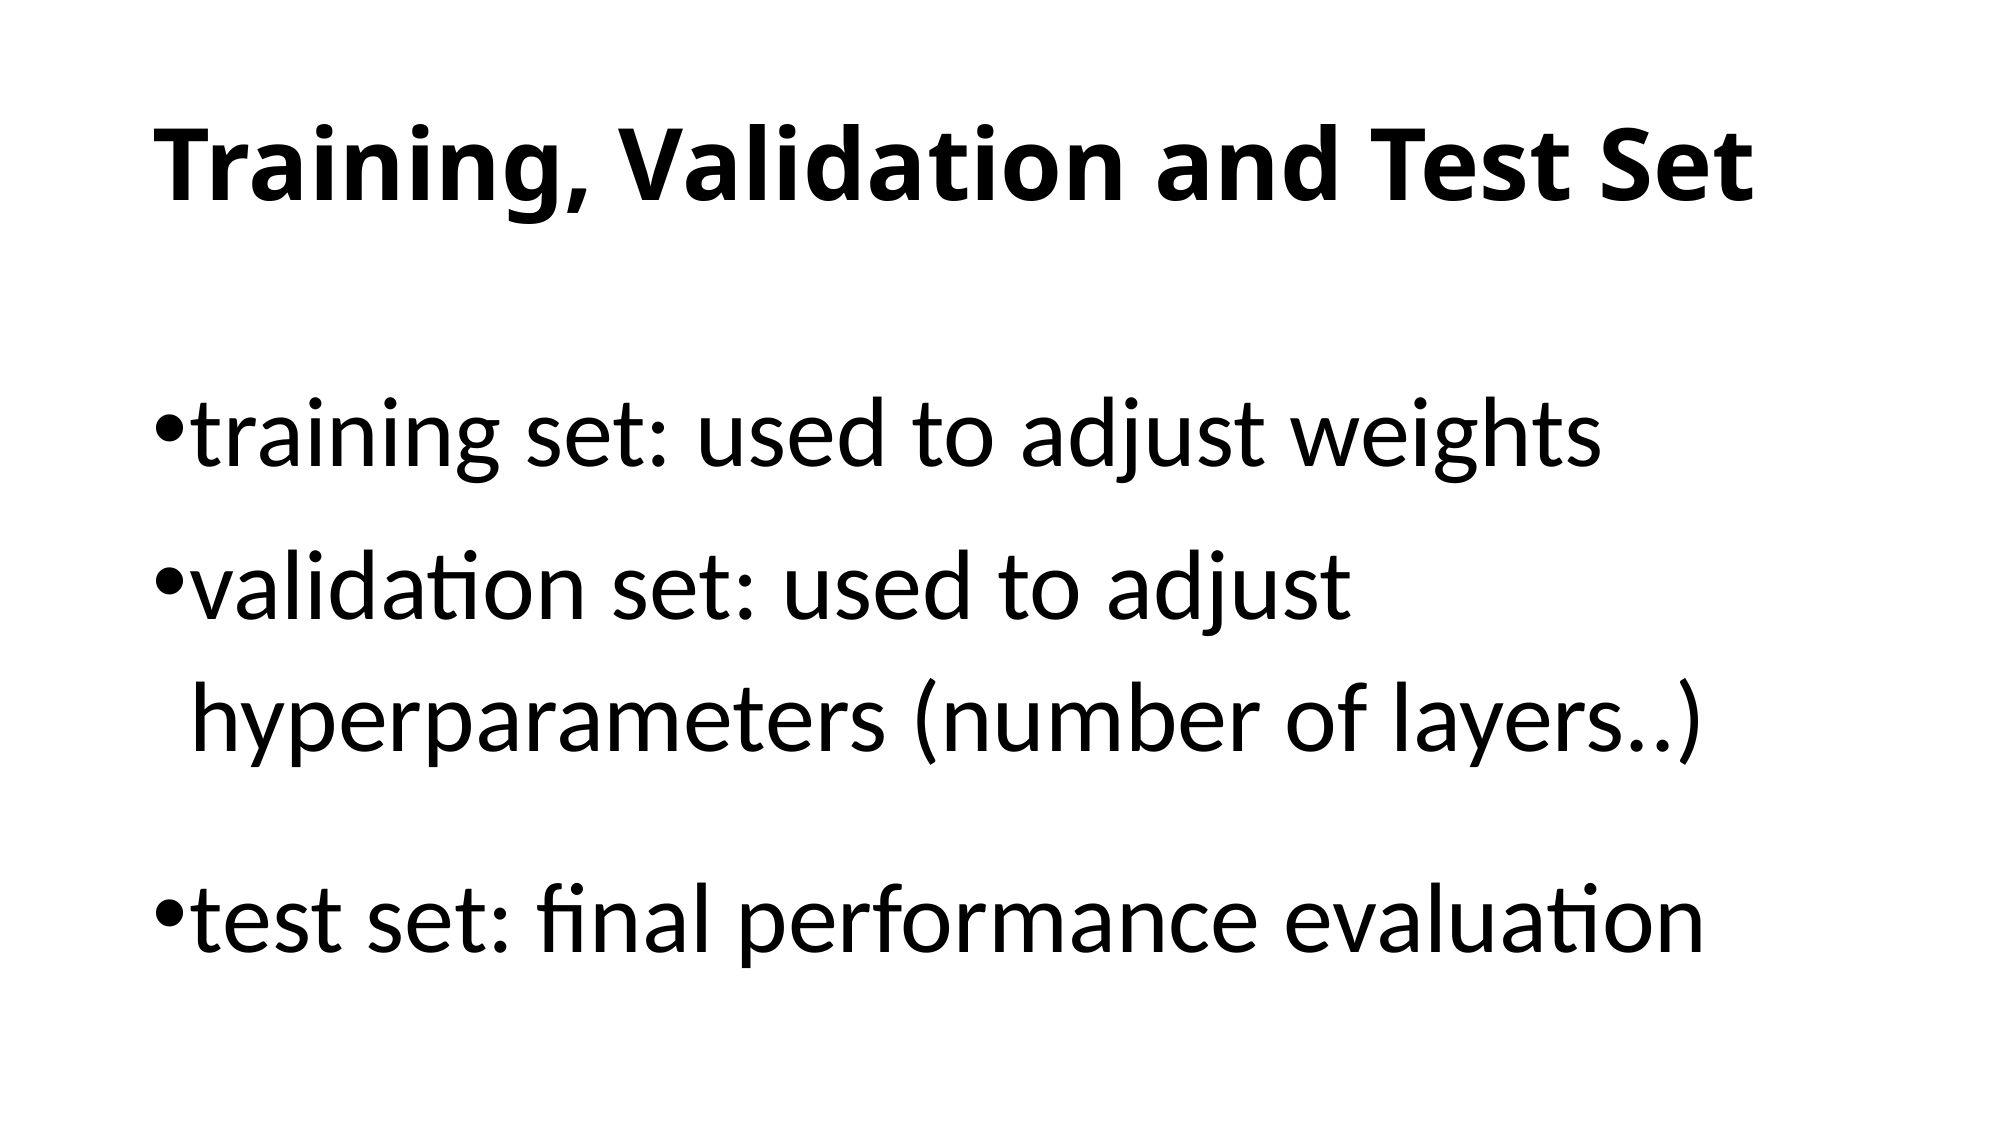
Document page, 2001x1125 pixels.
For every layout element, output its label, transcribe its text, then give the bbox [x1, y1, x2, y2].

list training set: used to adjust weights validation set: used to adjust hyperparameters (number of layers..) test set: final performance evaluation [137, 299, 1863, 1014]
title Training, Validation and Test Set [137, 59, 1863, 278]
